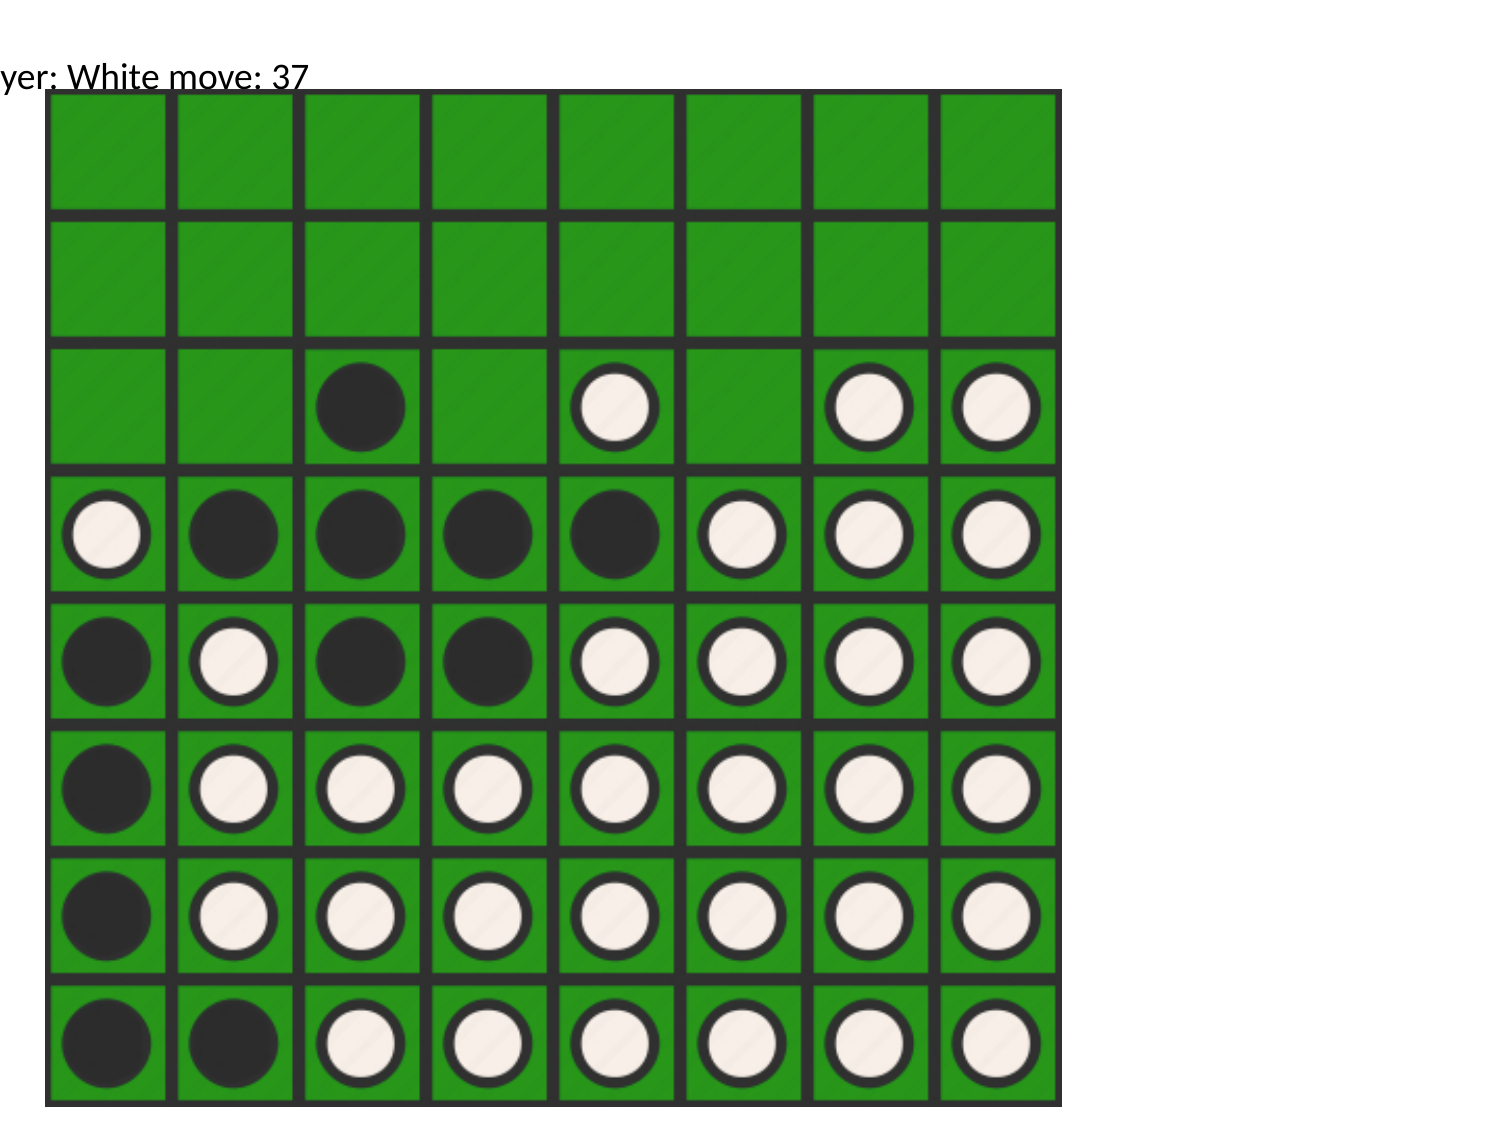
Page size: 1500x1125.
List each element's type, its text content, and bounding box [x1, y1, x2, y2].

text_box turn: 40 player: White move: 37 [0, 44, 325, 105]
picture [44, 89, 1062, 1107]
